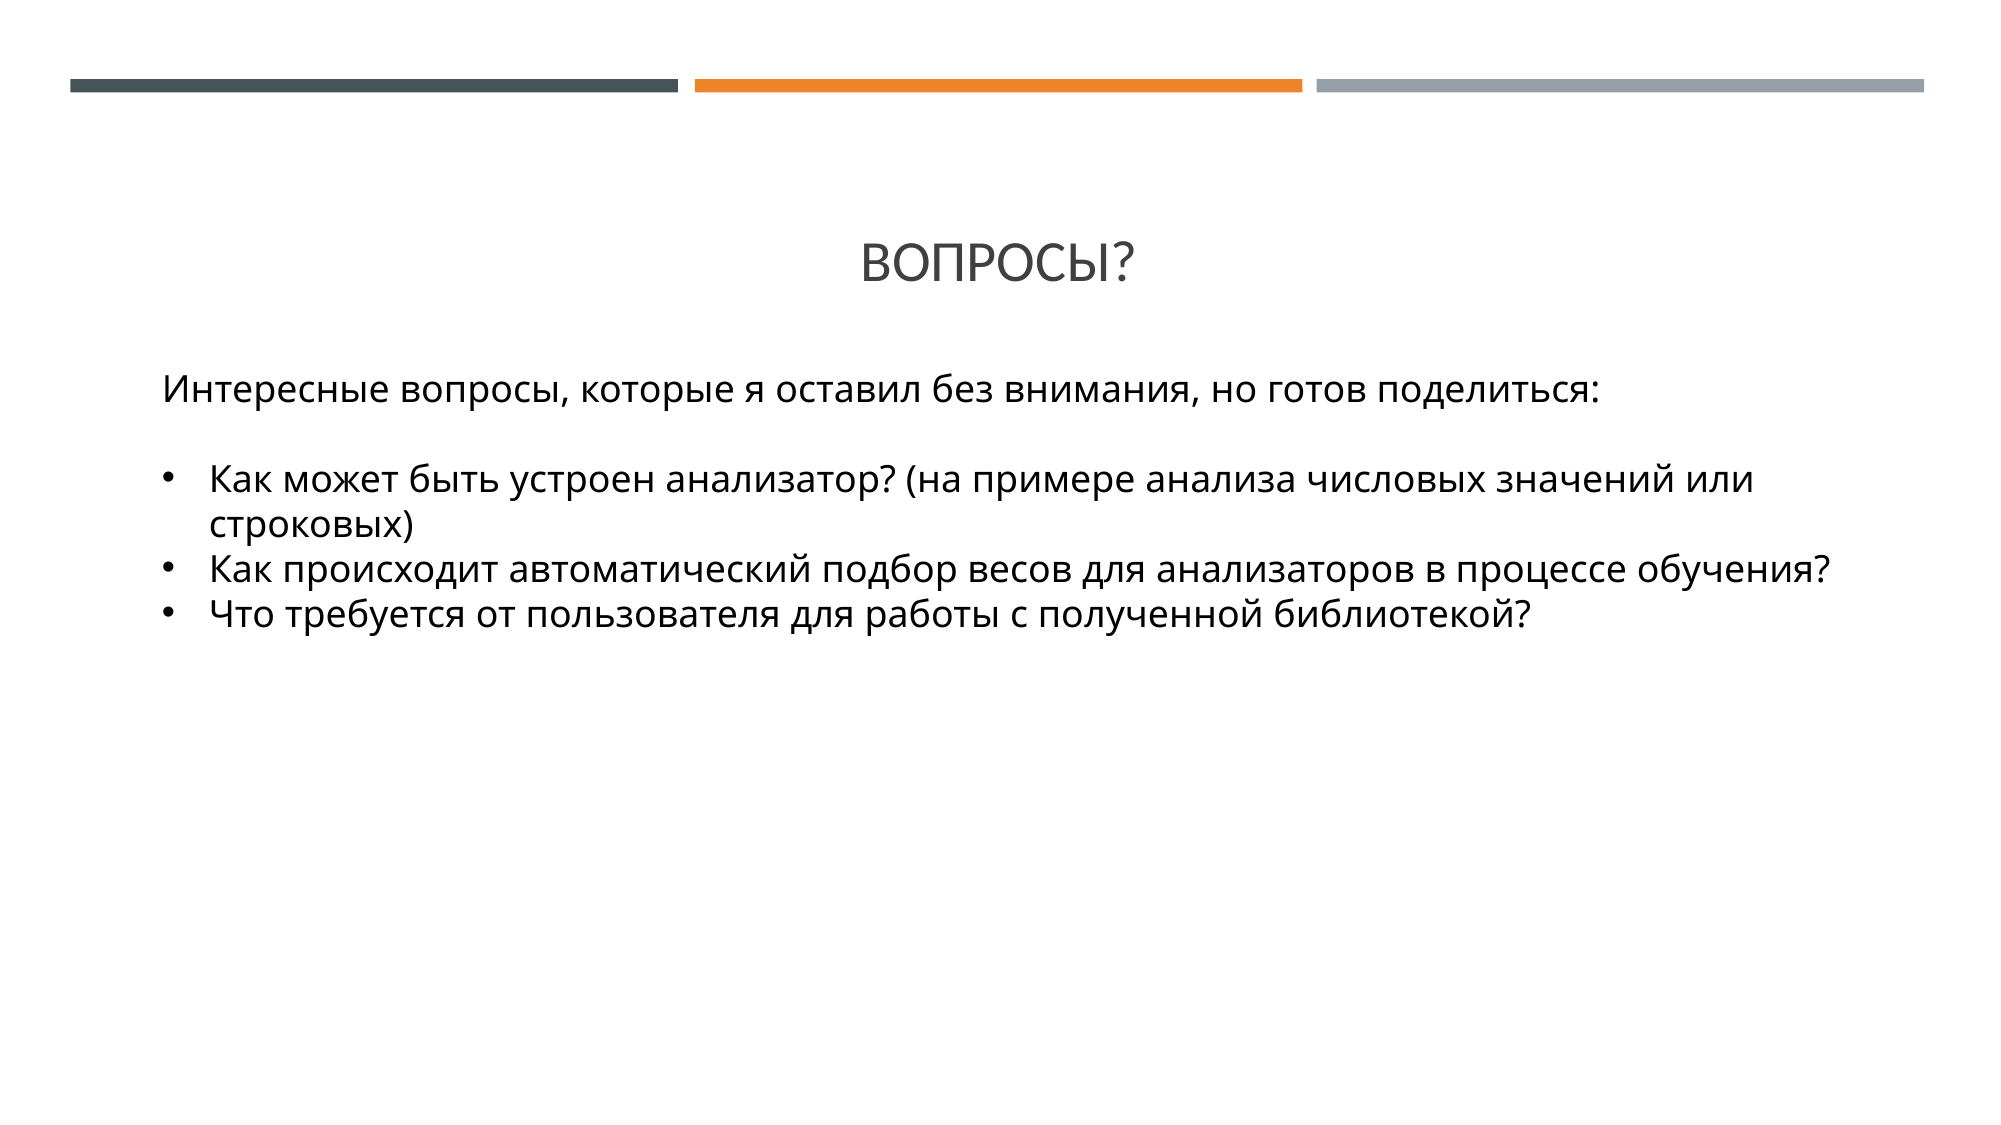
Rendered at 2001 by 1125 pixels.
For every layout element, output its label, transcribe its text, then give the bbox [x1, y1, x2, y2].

text_box Интересные вопросы, которые я оставил без внимания, но готов поделиться: Как может быть устроен анализатор? (на примере анализа числовых значений или строковых) Как происходит автоматический подбор весов для анализаторов в процессе обучения? Что требуется от пользователя для работы с полученной библиотекой? [147, 357, 1852, 642]
title Вопросы? [75, 113, 1924, 301]
